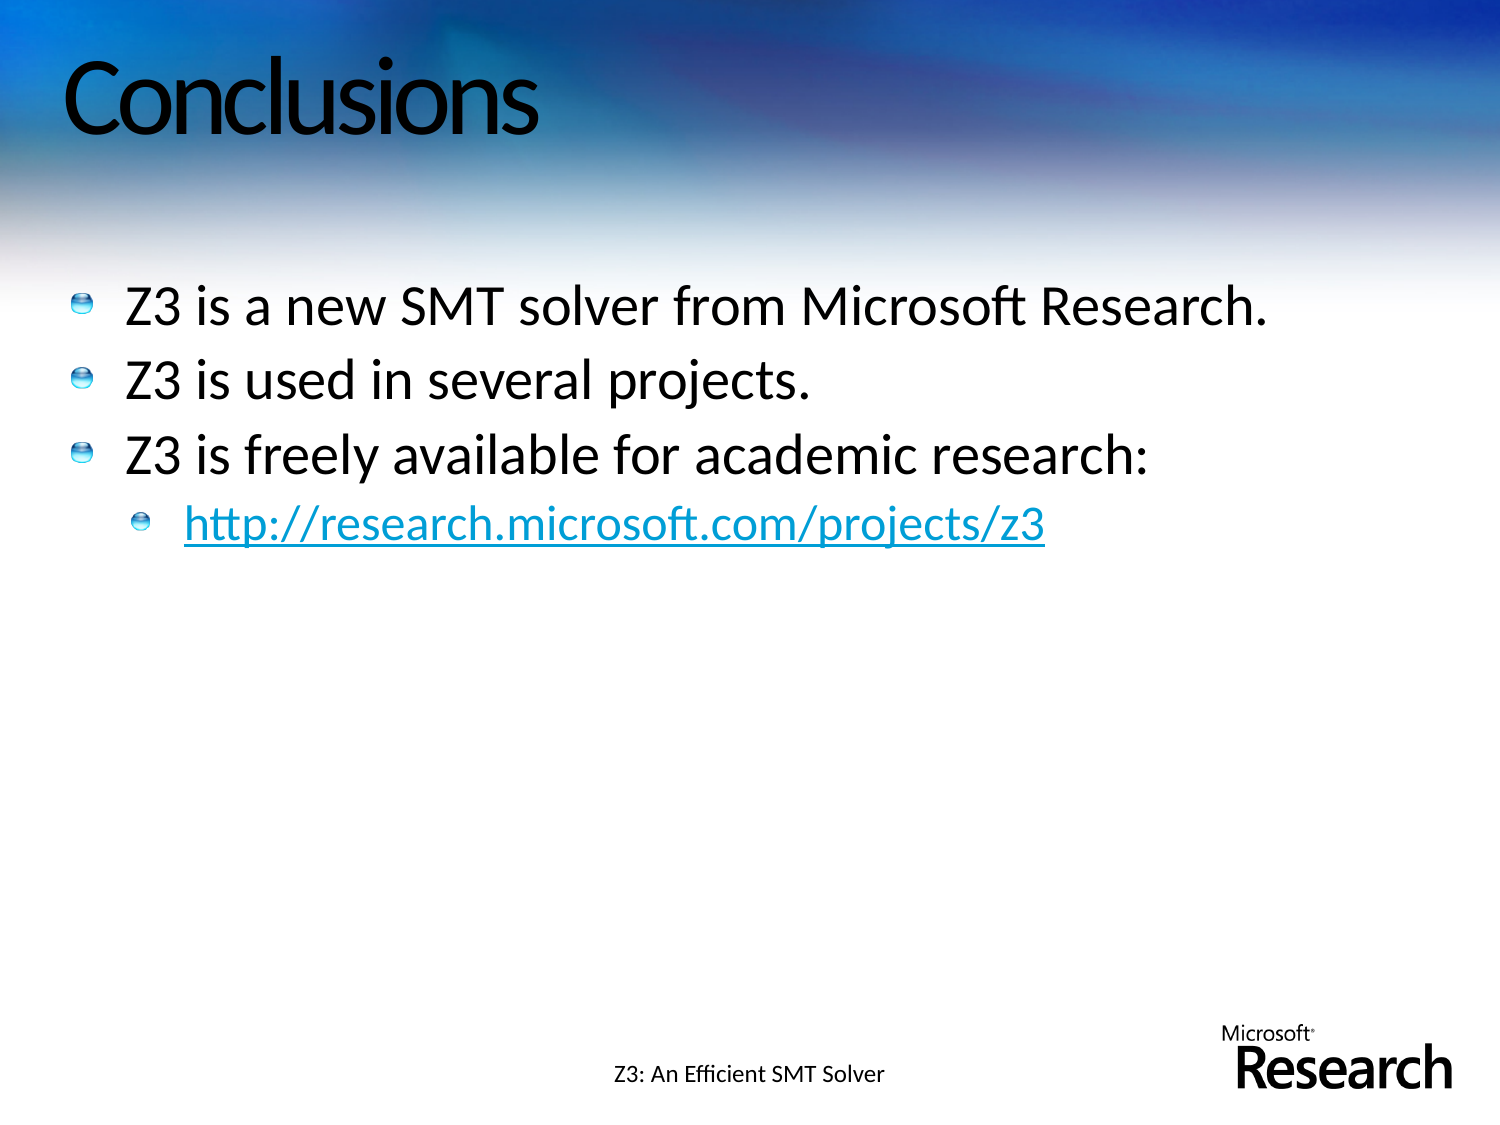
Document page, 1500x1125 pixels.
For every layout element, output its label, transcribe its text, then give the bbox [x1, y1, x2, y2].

list Z3 is a new SMT solver from Microsoft Research. Z3 is used in several projects. Z3 is freely available for academic research: http://research.microsoft.com/projects/z3 [62, 275, 1438, 561]
picture [0, 0, 1500, 1125]
footer Z3: An Efficient SMT Solver [512, 1042, 988, 1103]
title Conclusions [62, 37, 1438, 161]
